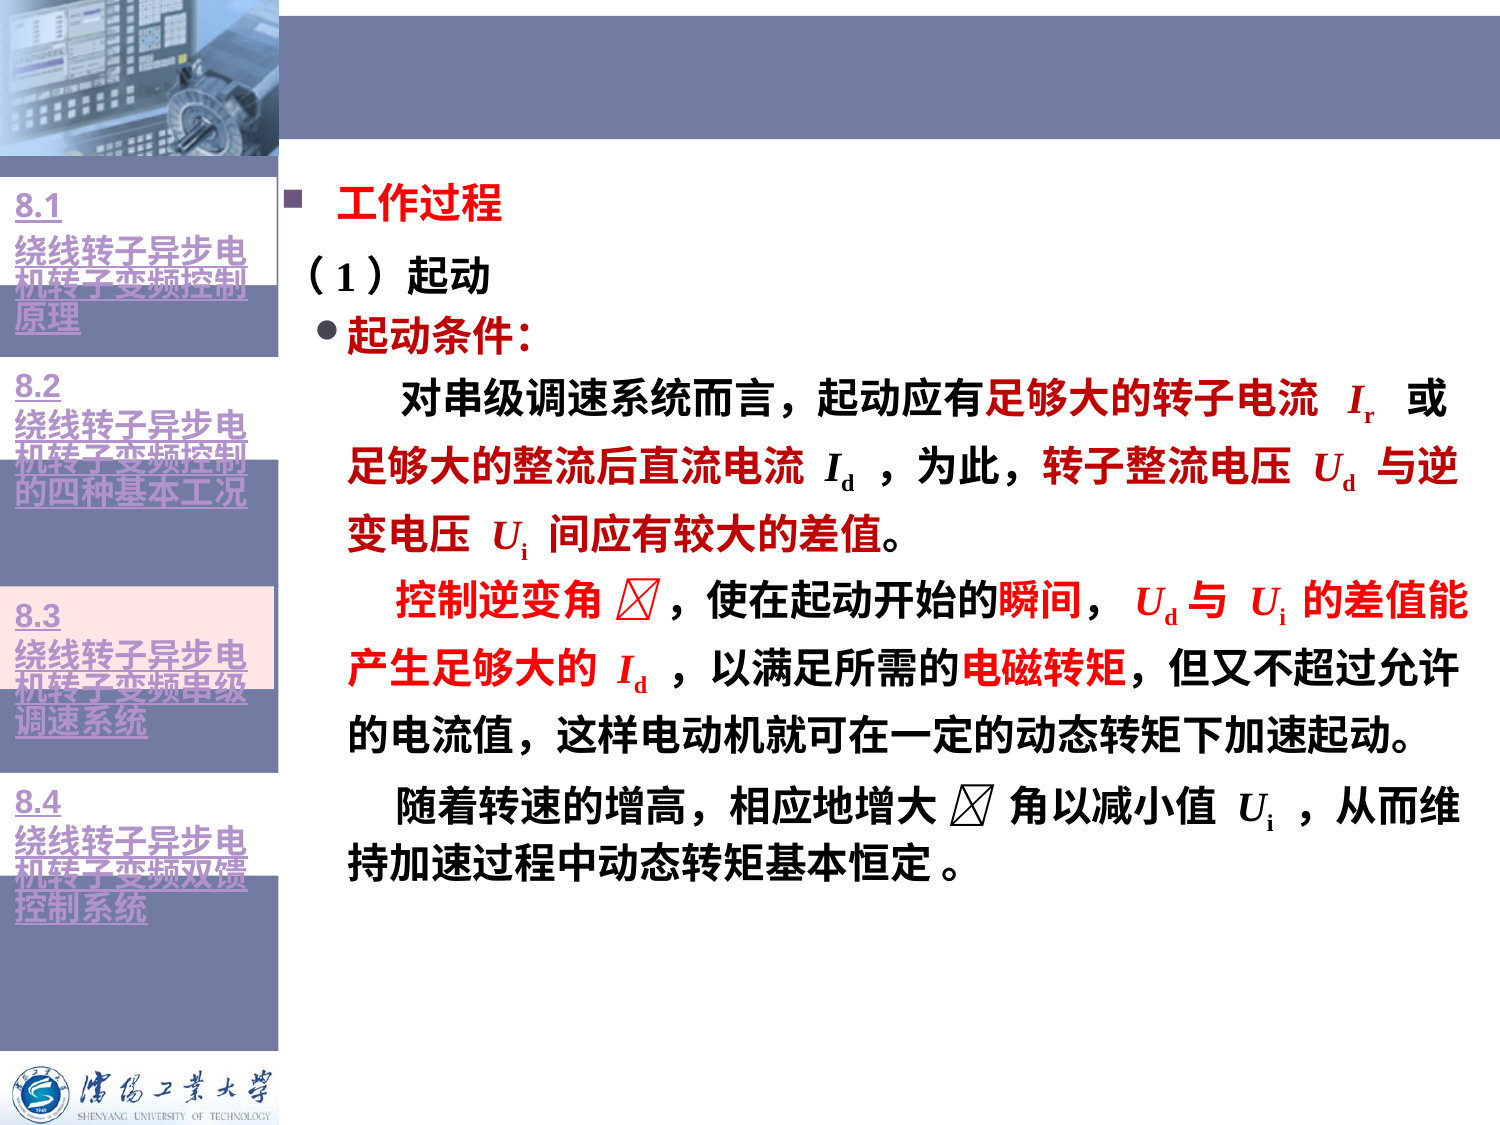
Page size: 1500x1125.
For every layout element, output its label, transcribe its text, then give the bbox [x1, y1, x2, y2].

text_box [734, 482, 766, 562]
text_box 8.2绕线转子异步电机转子变频控制的四种基本工况 [0, 357, 280, 460]
text_box 控制逆变角  ，使在起动开始的瞬间，Ud与 Ui 的差值能产生足够大的 Id ，以满足所需的电磁转矩，但又不超过允许的电流值，这样电动机就可在一定的动态转矩下加速起动。 随着转速的增高，相应地增大  角以减小值 Ui ，从而维持加速过程中动态转矩基本恒定 。 [347, 562, 1500, 937]
text_box 8.1绕线转子异步电机转子变频控制原理 [0, 177, 277, 286]
text_box 8.3绕线转子异步电机转子变频串级调速系统 [0, 586, 274, 690]
picture [0, 0, 279, 156]
title 工作过程 [281, 157, 959, 253]
list （1）起动 起动条件： 对串级调速系统而言，起动应有足够大的转子电流 Ir 或足够大的整流后直流电流 Id ，为此，转子整流电压 Ud 与逆变电压 Ui 间应有较大的差值。 [283, 239, 1500, 545]
text_box 8.4绕线转子异步电机转子变频双馈控制系统 [0, 772, 282, 876]
picture [0, 1051, 279, 1125]
